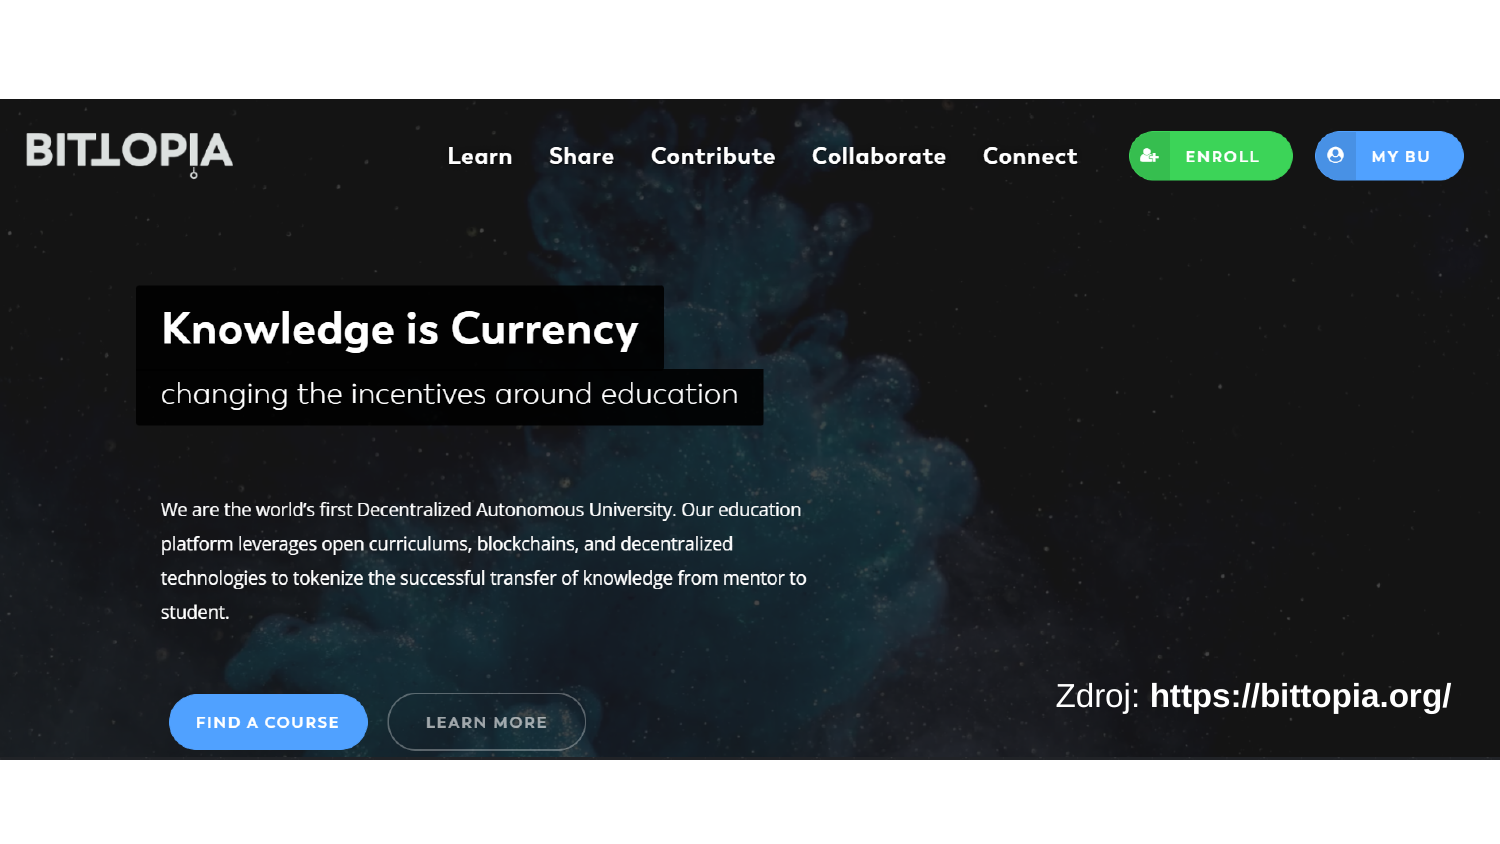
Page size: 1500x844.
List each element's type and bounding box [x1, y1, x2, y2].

picture [0, 99, 1500, 761]
